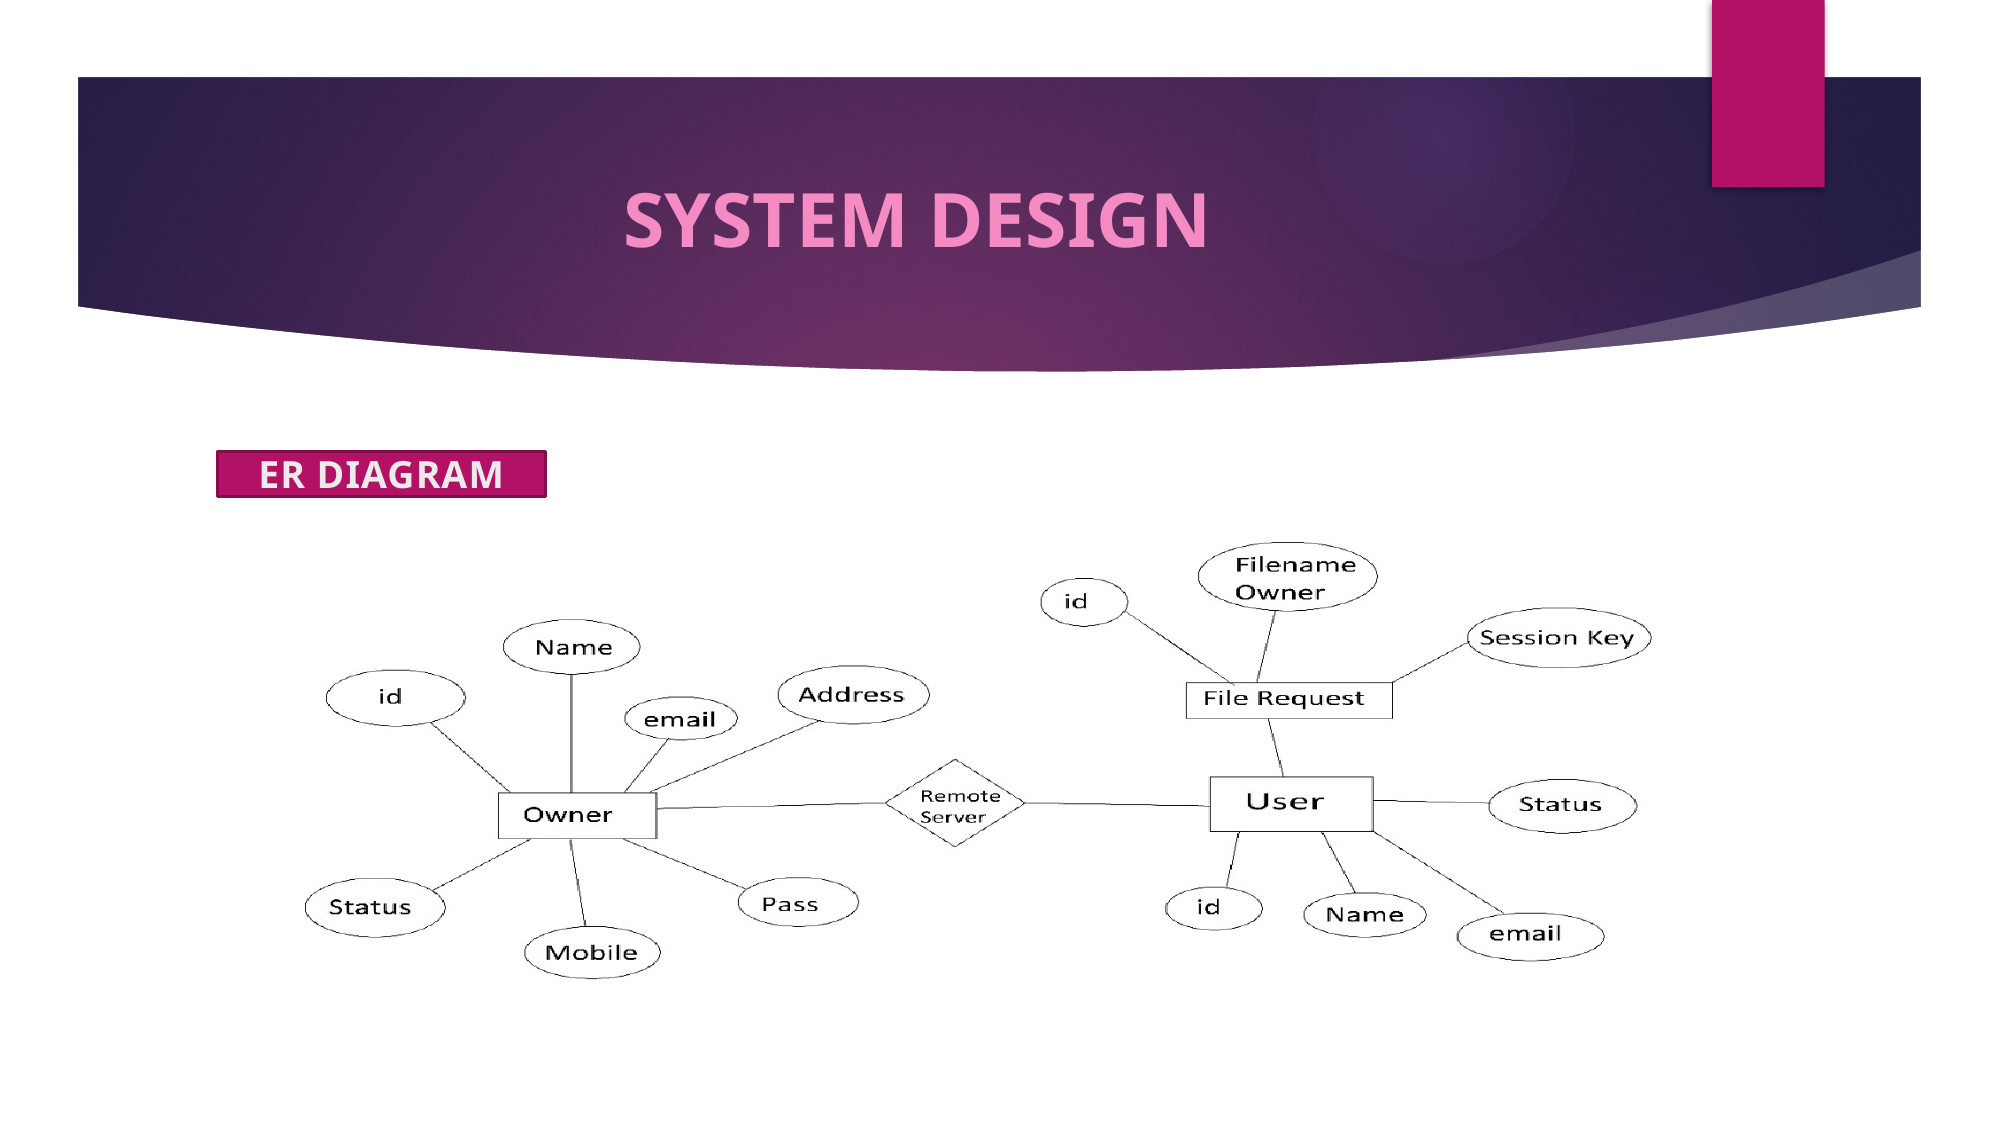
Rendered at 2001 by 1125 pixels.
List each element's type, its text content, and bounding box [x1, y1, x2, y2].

list [189, 427, 1785, 988]
picture [258, 520, 1750, 1118]
text_box ER DIAGRAM [216, 450, 547, 498]
title SYSTEM DESIGN [189, 159, 1627, 276]
